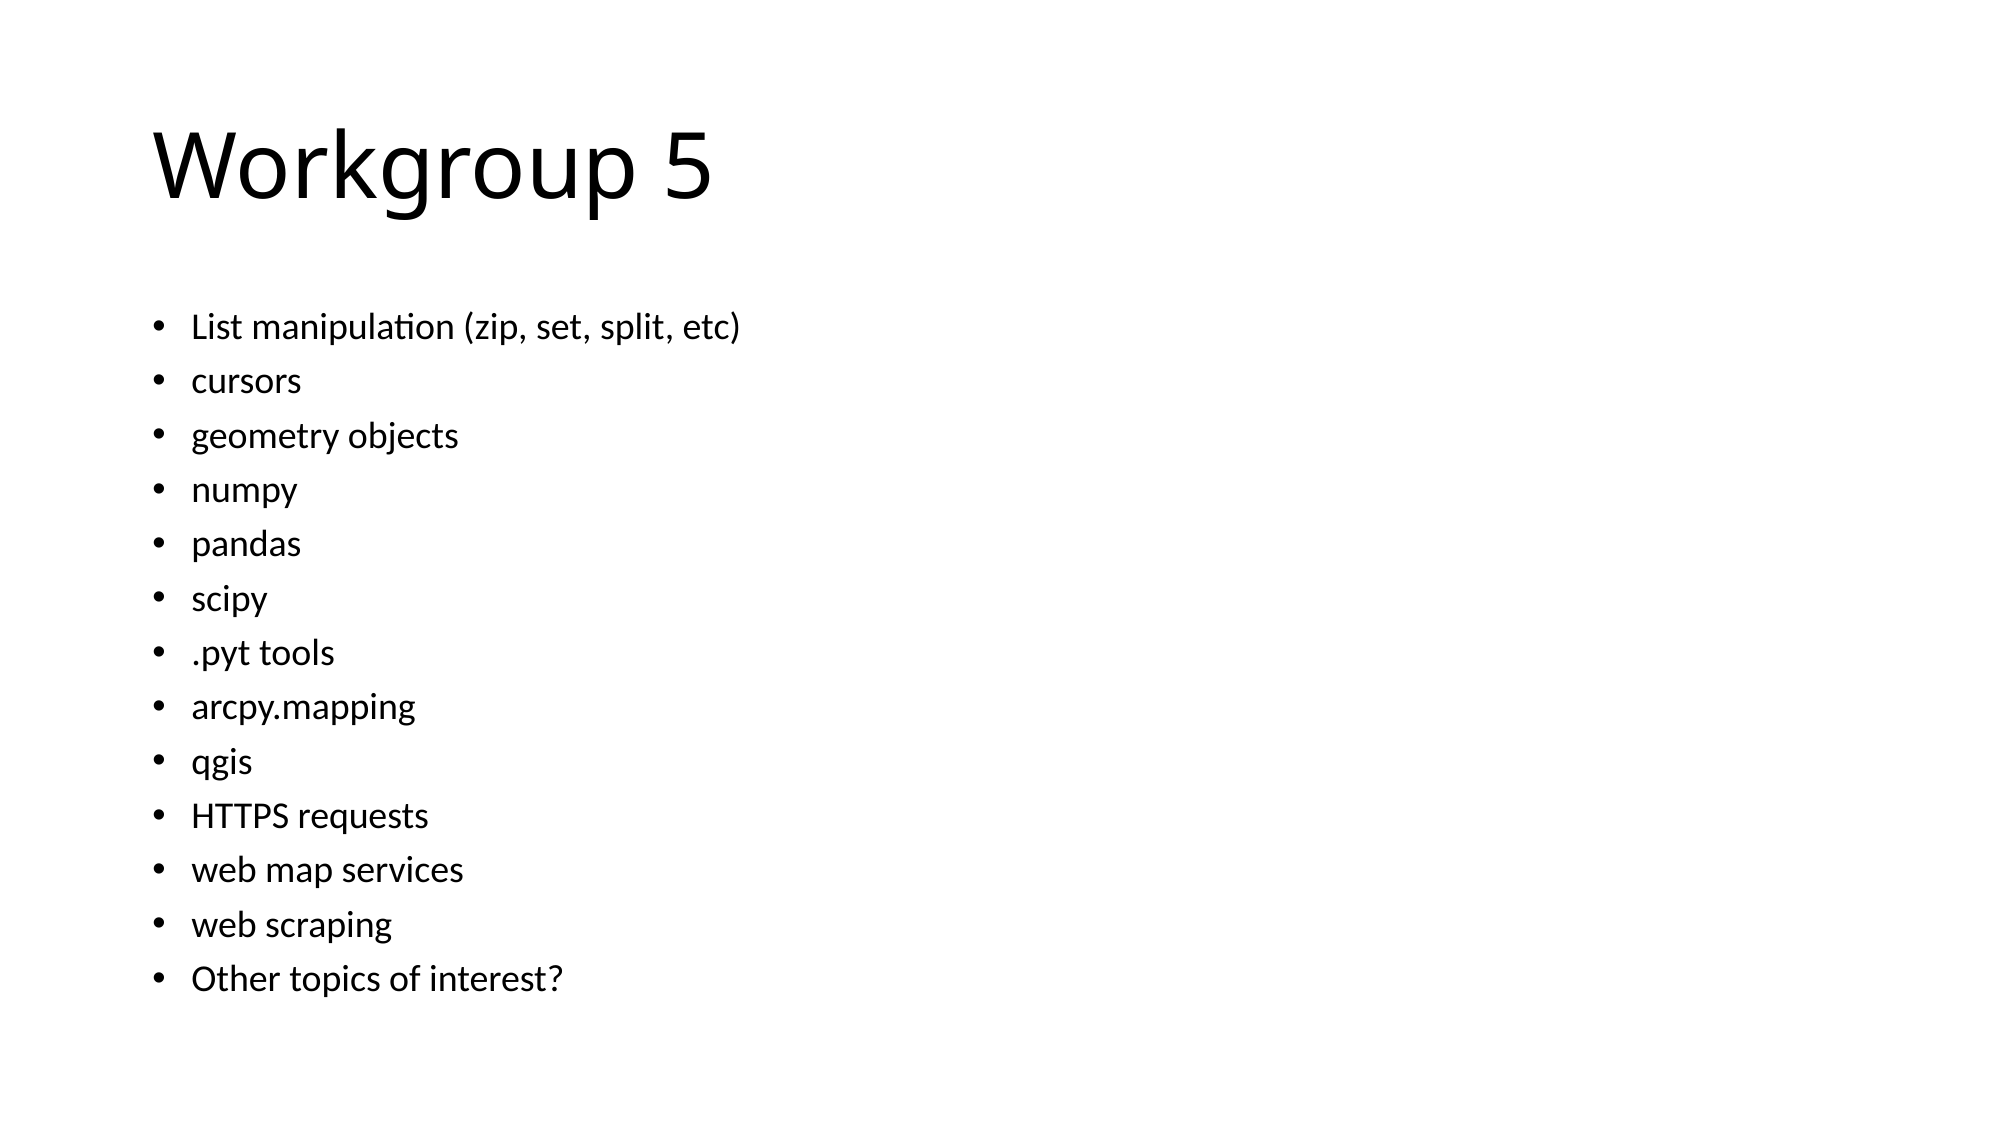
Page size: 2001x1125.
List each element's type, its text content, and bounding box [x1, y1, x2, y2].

list List manipulation (zip, set, split, etc) cursors geometry objects numpy pandas scipy .pyt tools arcpy.mapping qgis HTTPS requests web map services web scraping Other topics of interest? [137, 299, 1863, 1014]
title Workgroup 5 [137, 59, 1863, 278]
